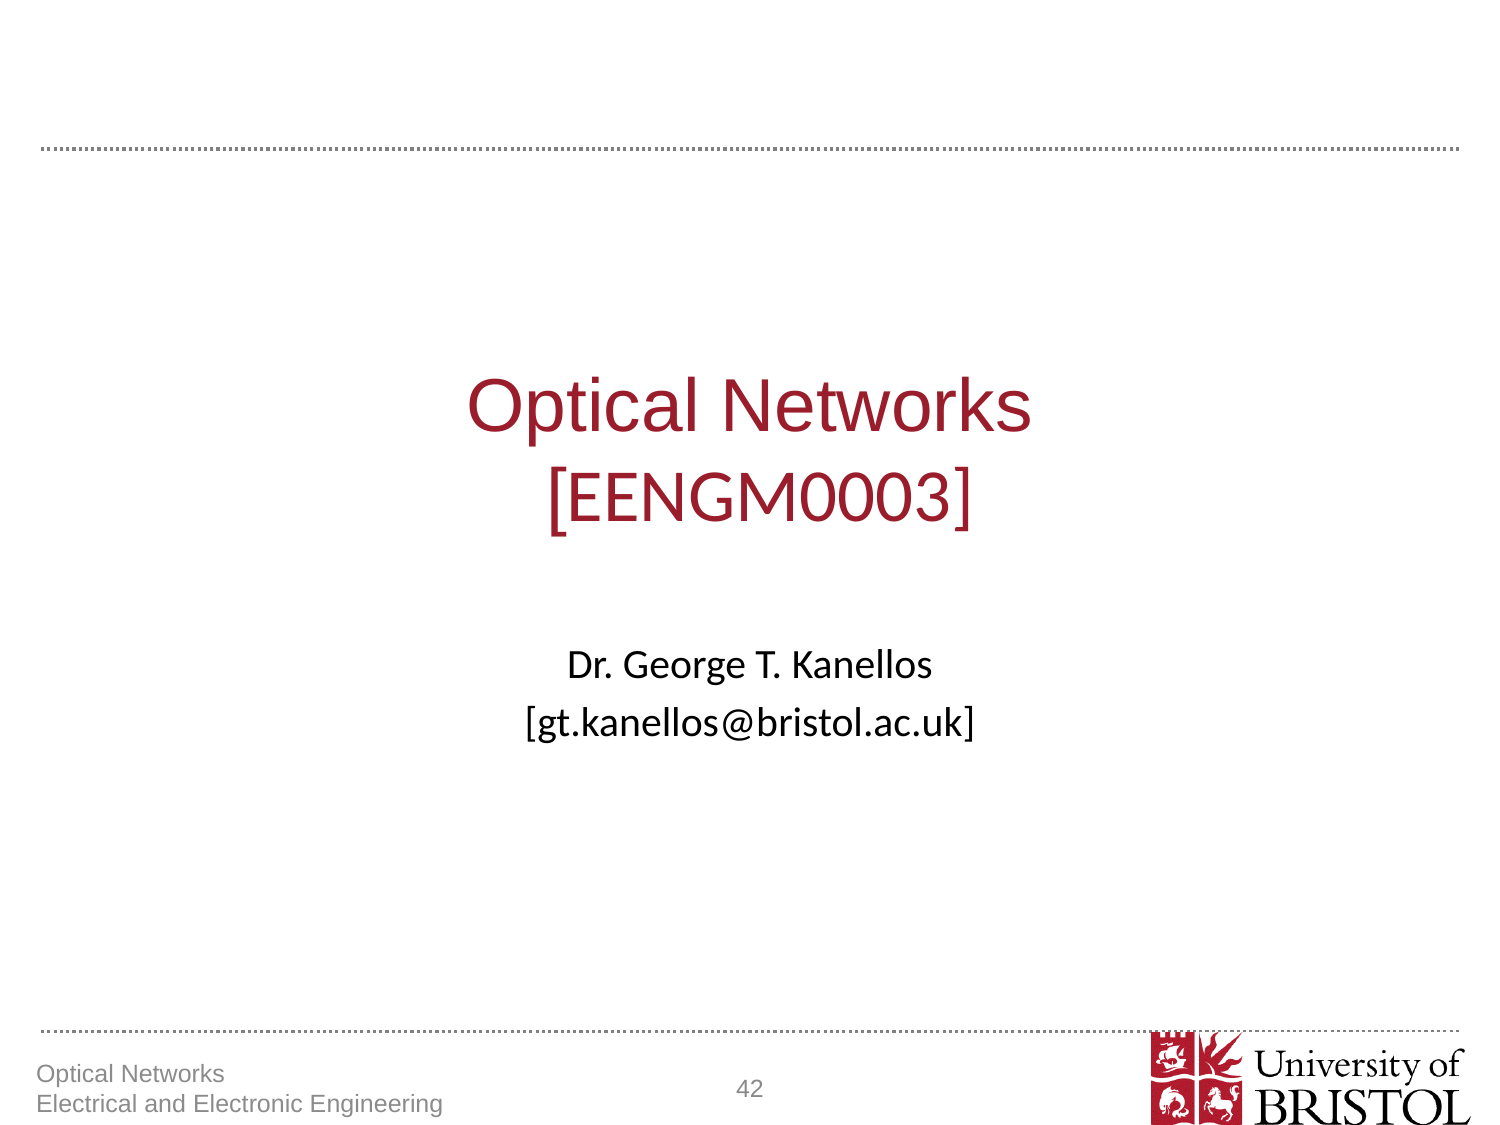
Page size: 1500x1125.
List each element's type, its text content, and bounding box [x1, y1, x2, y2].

footer Optical Networks Electrical and Electronic Engineering [21, 1057, 656, 1118]
slide_number 42 [690, 1057, 810, 1118]
subtitle Dr. George T. Kanellos [gt.kanellos@bristol.ac.uk] [41, 629, 1459, 917]
title Optical Networks [EENGM0003] [41, 302, 1459, 544]
picture [1151, 1032, 1471, 1125]
